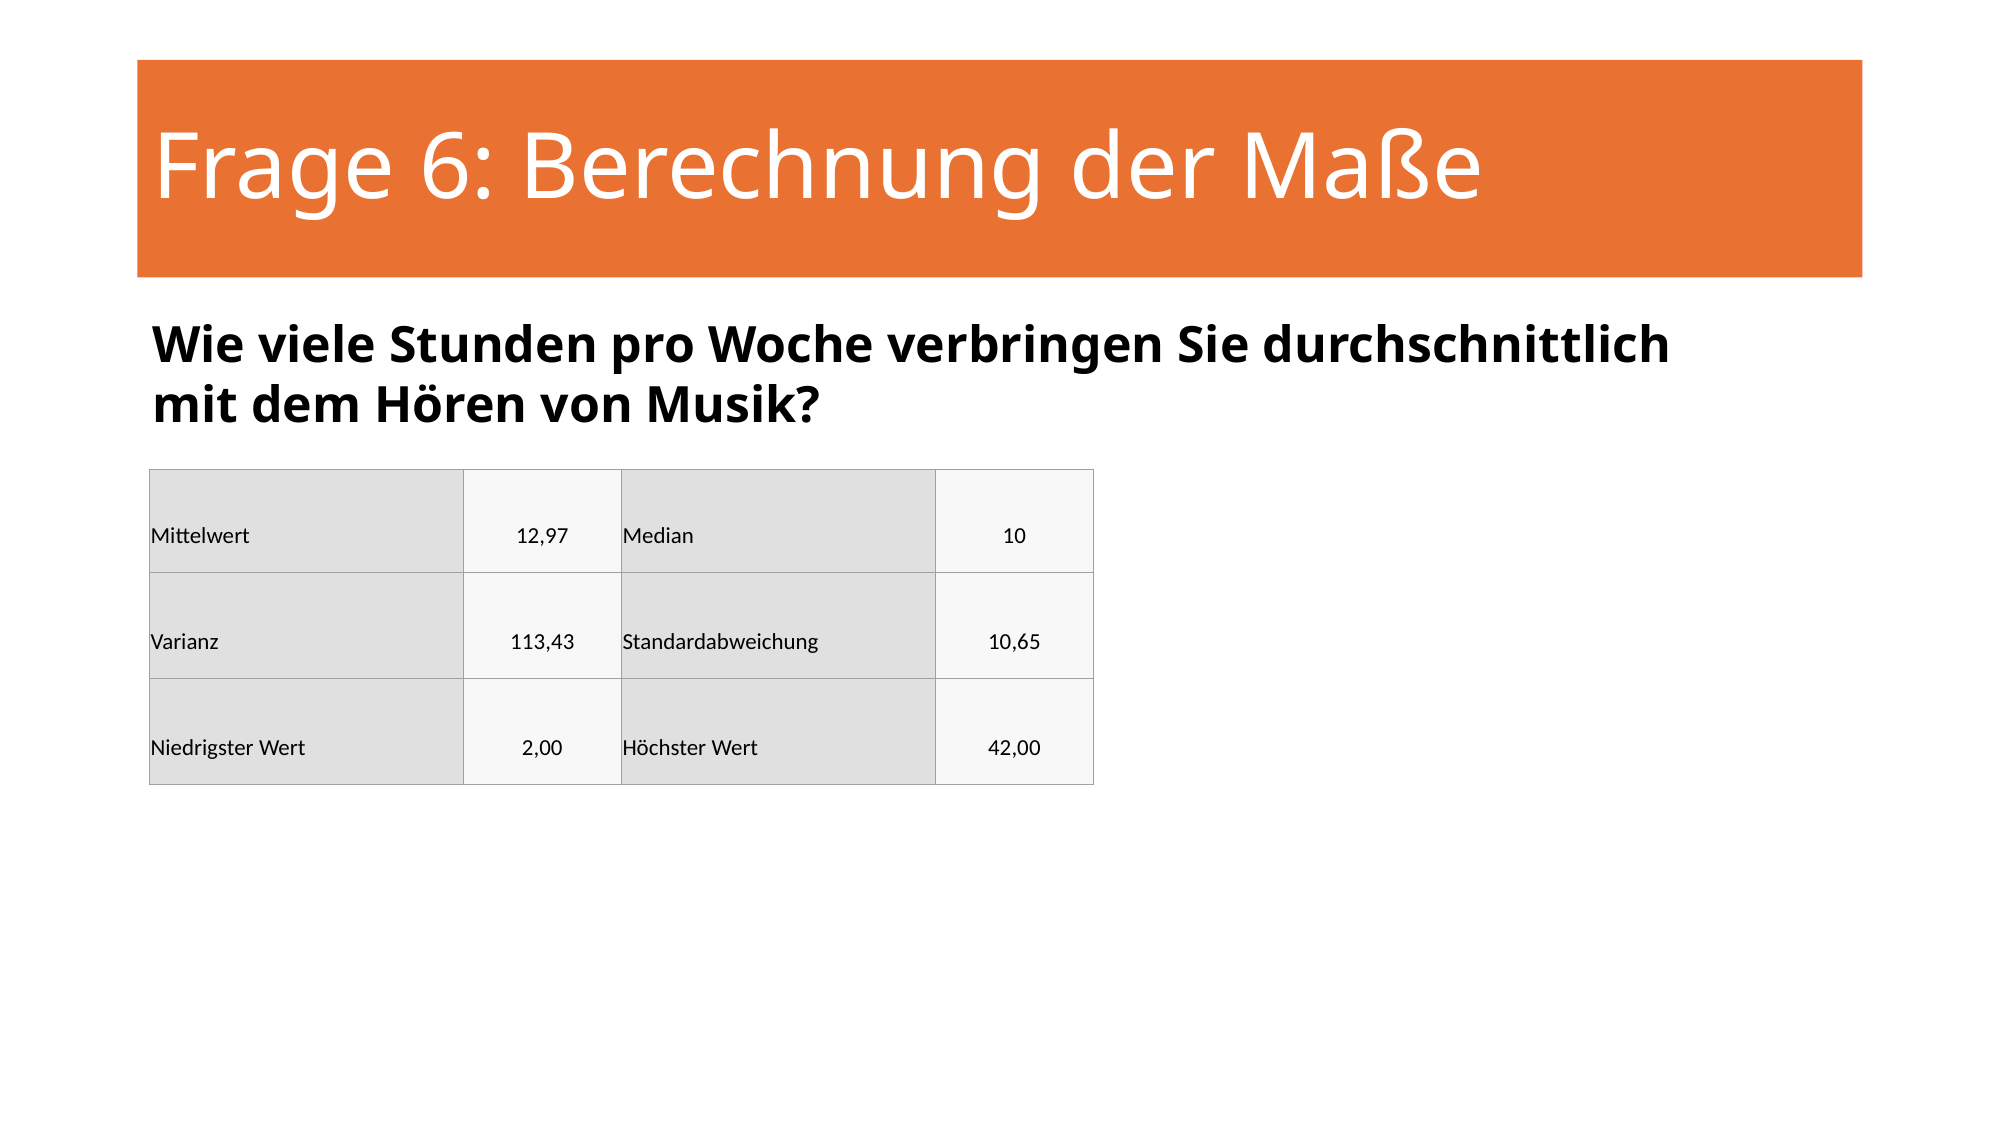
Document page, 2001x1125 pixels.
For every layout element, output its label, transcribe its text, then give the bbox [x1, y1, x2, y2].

table_header Mittelwert [150, 470, 463, 572]
table_cell 42,00 [936, 679, 1093, 784]
table_cell Varianz [150, 573, 463, 678]
table_cell 2,00 [464, 679, 621, 784]
table_cell Höchster Wert [622, 679, 935, 784]
table_cell Standardabweichung [622, 573, 935, 678]
title Frage 6: Berechnung der Maße [137, 59, 1863, 278]
table_header Median [622, 470, 935, 572]
table_cell 113,43 [464, 573, 621, 678]
table_header 10 [936, 470, 1093, 572]
table_cell 10,65 [936, 573, 1093, 678]
table_header 12,97 [464, 470, 621, 572]
table_cell Niedrigster Wert [150, 679, 463, 784]
text_box Wie viele Stunden pro Woche verbringen Sie durchschnittlich mit dem Hören von Musik? [137, 305, 1765, 440]
